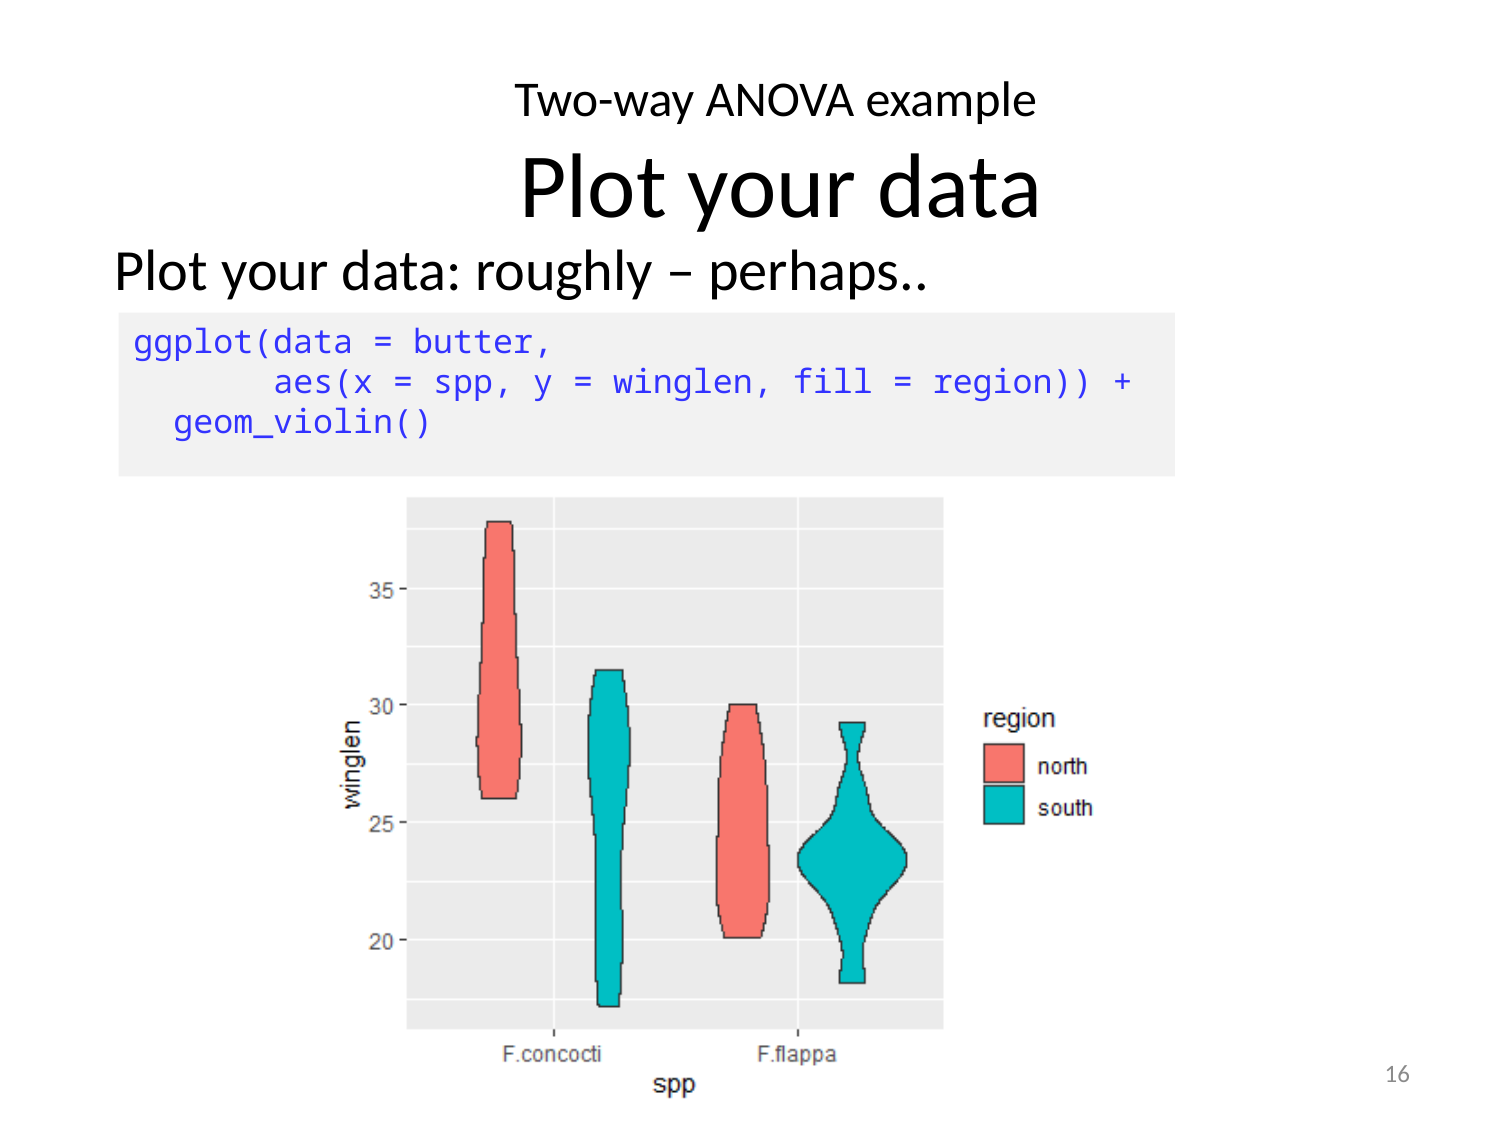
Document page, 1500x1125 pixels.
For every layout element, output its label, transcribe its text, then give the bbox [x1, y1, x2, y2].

text_box Plot your data: roughly – perhaps.. [99, 224, 1463, 310]
slide_number 16 [1126, 1042, 1425, 1103]
text_box ggplot(data = butter, aes(x = spp, y = winglen, fill = region)) + geom_violin() [118, 312, 1175, 477]
picture [324, 485, 1122, 1111]
text_box Two-way ANOVA example Plot your data [200, 49, 1363, 224]
